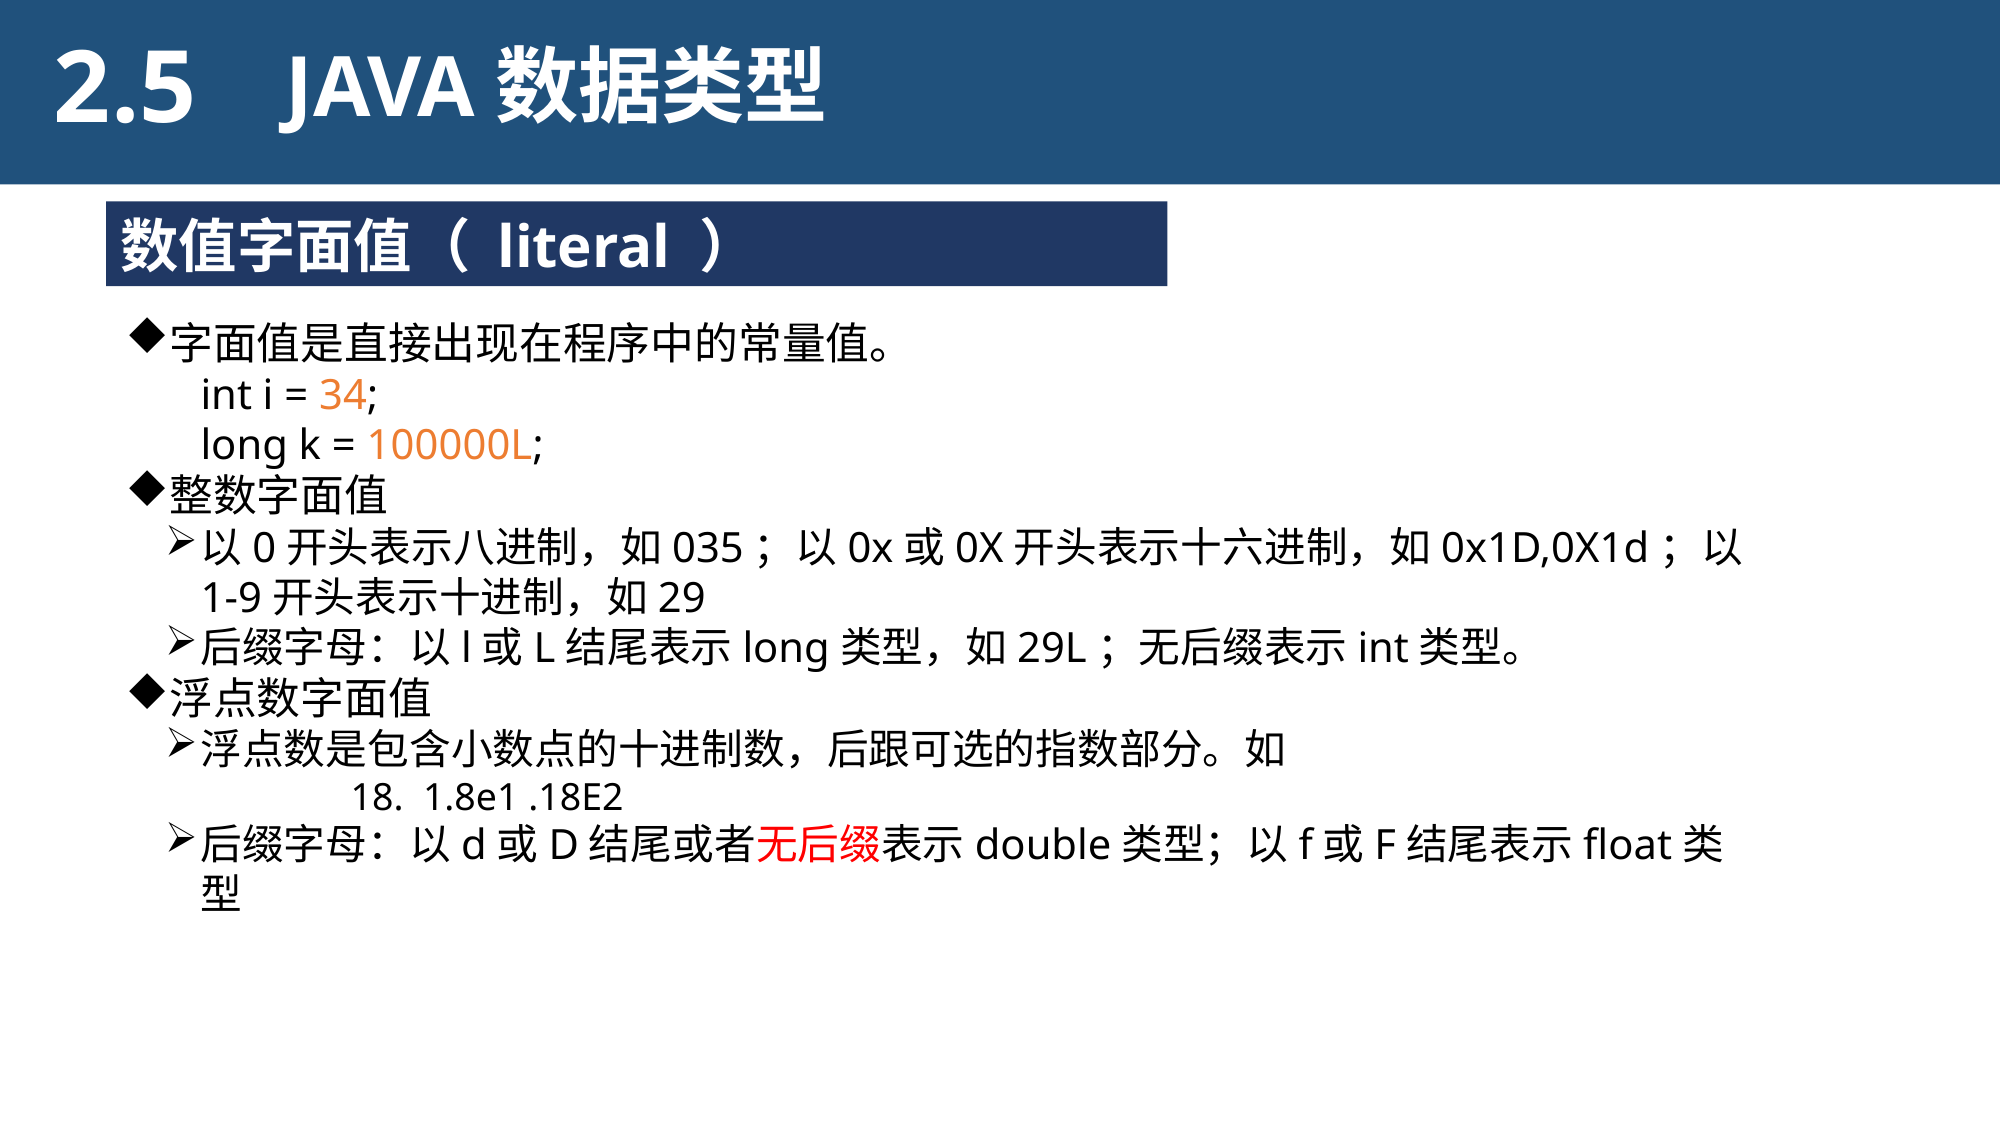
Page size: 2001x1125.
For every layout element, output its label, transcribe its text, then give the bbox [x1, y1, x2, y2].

text_box 数值字面值（ literal ） [106, 201, 1168, 287]
list JAVA数据类型 [270, 36, 1661, 119]
list 2.5 [38, 28, 244, 166]
text_box 字面值是直接出现在程序中的常量值。 int i = 34; long k = 100000L; 整数字面值 以0开头表示八进制，如035；以0x或0X开头表示十六进制，如0x1D,0X1d；以1-9开头表示十进制，如29 后缀字母：以l或L结尾表示long类型，如29L；无后缀表示int类型。 浮点数字面值 浮点数是包含小数点的十进制数，后跟可选的指数部分。如 18. 1.8e1 .18E2 后缀字母：以d或D结尾或者无后缀表示double类型；以f或F结尾表示float类型 [110, 307, 1773, 1010]
